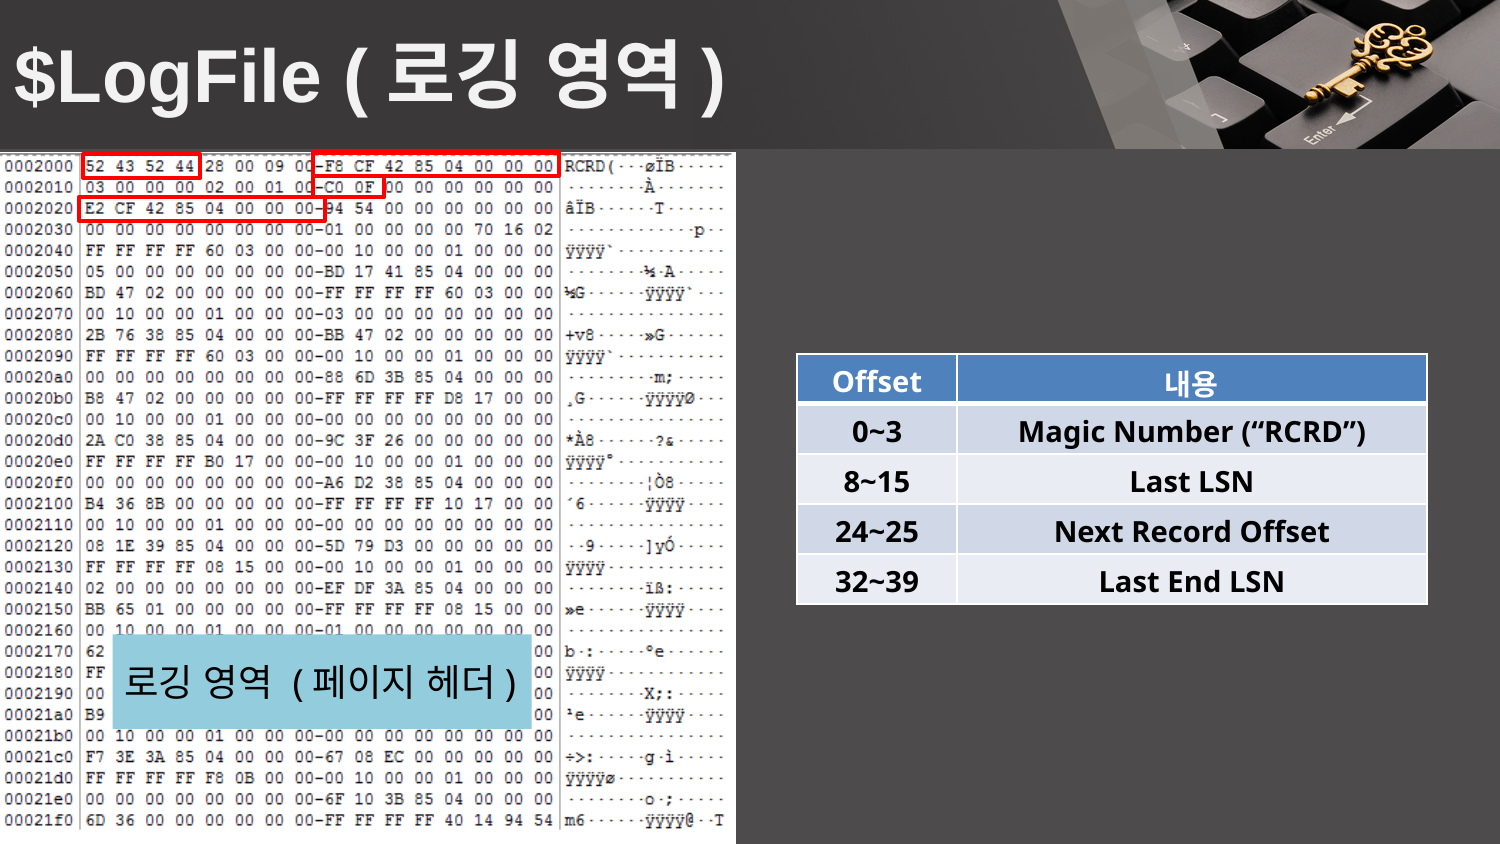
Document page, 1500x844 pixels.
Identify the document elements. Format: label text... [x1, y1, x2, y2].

table_cell 24~25 [798, 505, 956, 553]
table_cell Magic Number (“RCRD”) [958, 406, 1426, 453]
picture [0, 146, 1500, 844]
table_cell Next Record Offset [958, 505, 1426, 553]
table_cell 8~15 [798, 455, 956, 503]
table_cell 0~3 [798, 406, 956, 453]
title $LogFile (로깅 영역) [0, 0, 1500, 146]
table_cell Last End LSN [958, 555, 1426, 603]
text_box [106, 634, 544, 730]
table_cell Last LSN [958, 455, 1426, 503]
table_header Offset [798, 355, 956, 401]
table_header 내용 [958, 355, 1426, 401]
table_cell 32~39 [798, 555, 956, 603]
